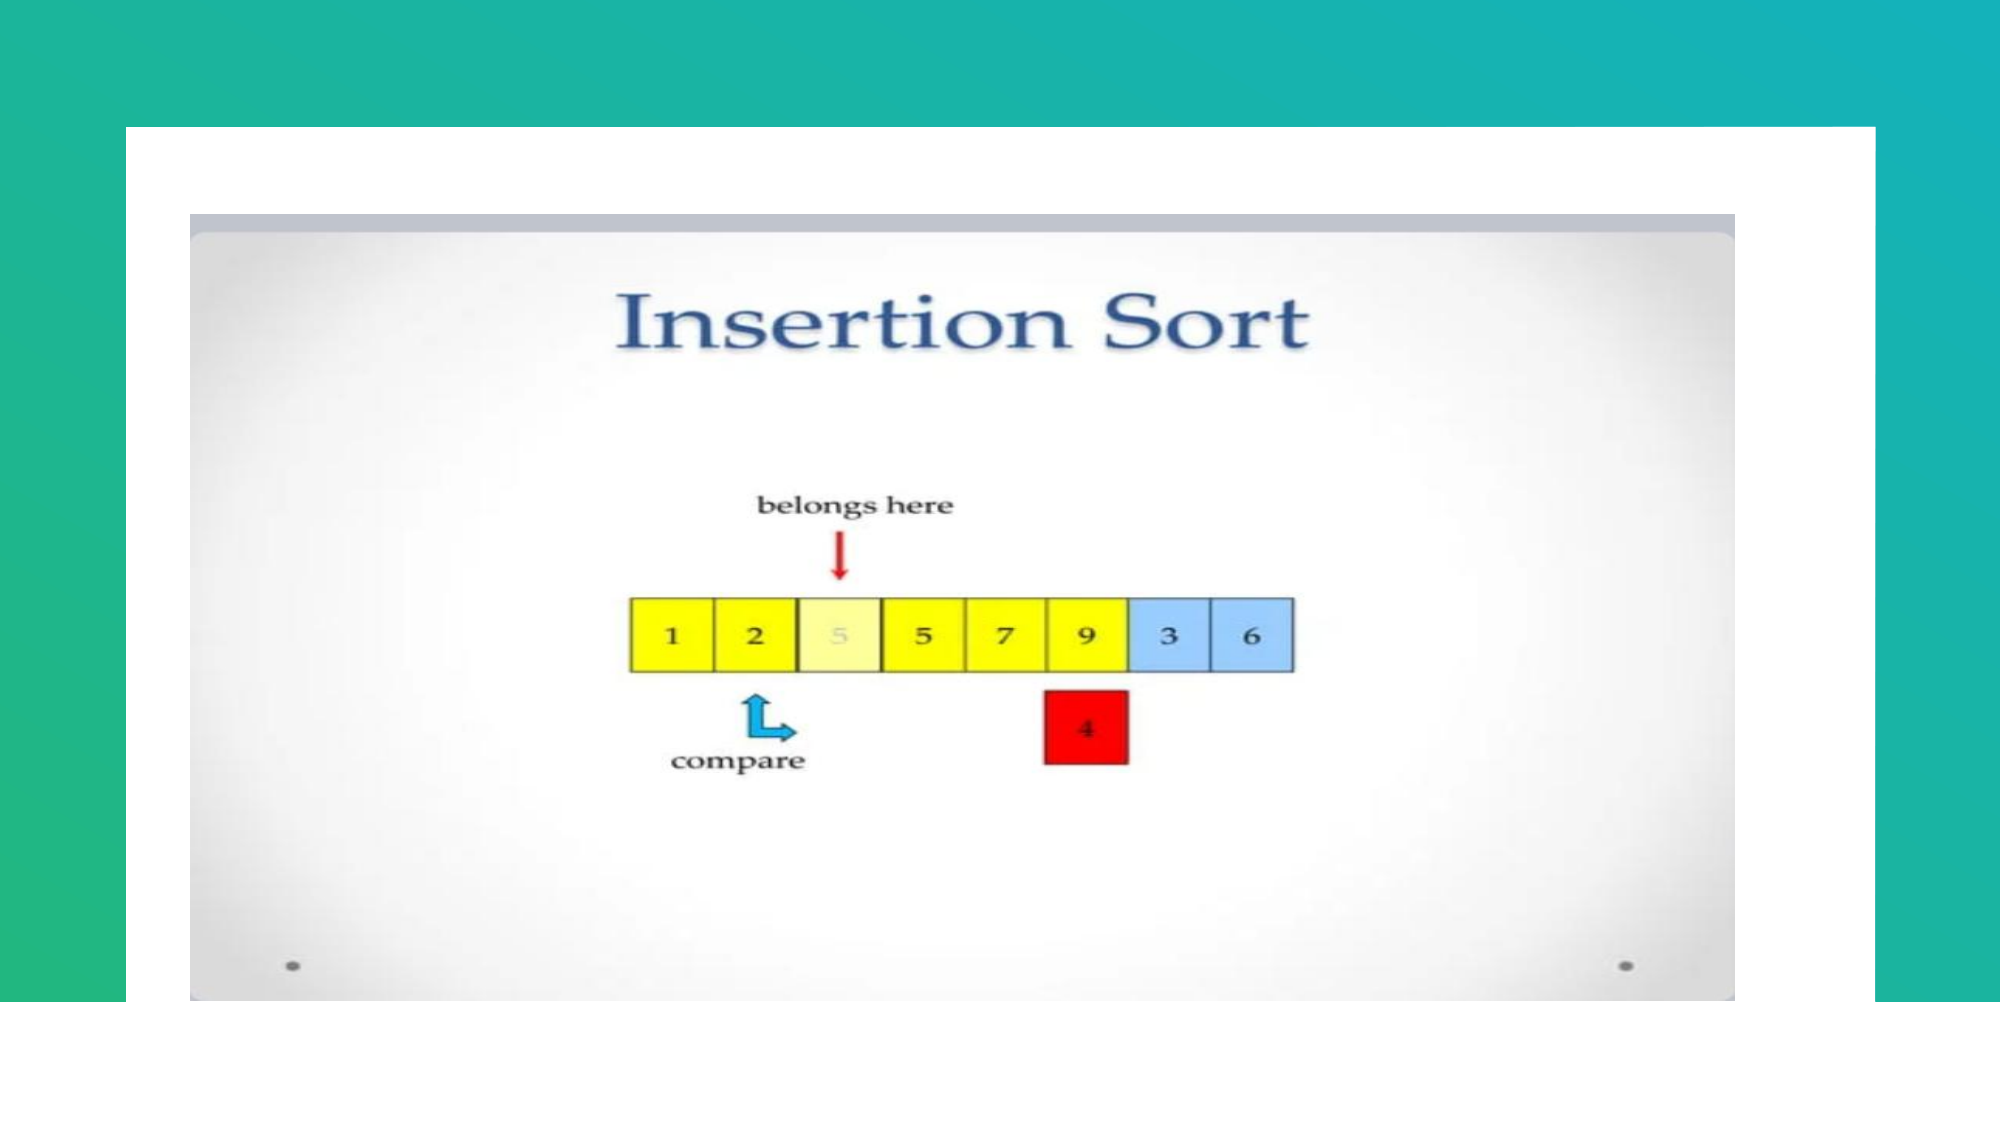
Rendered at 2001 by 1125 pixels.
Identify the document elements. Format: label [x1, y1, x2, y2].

list [190, 214, 1735, 1001]
